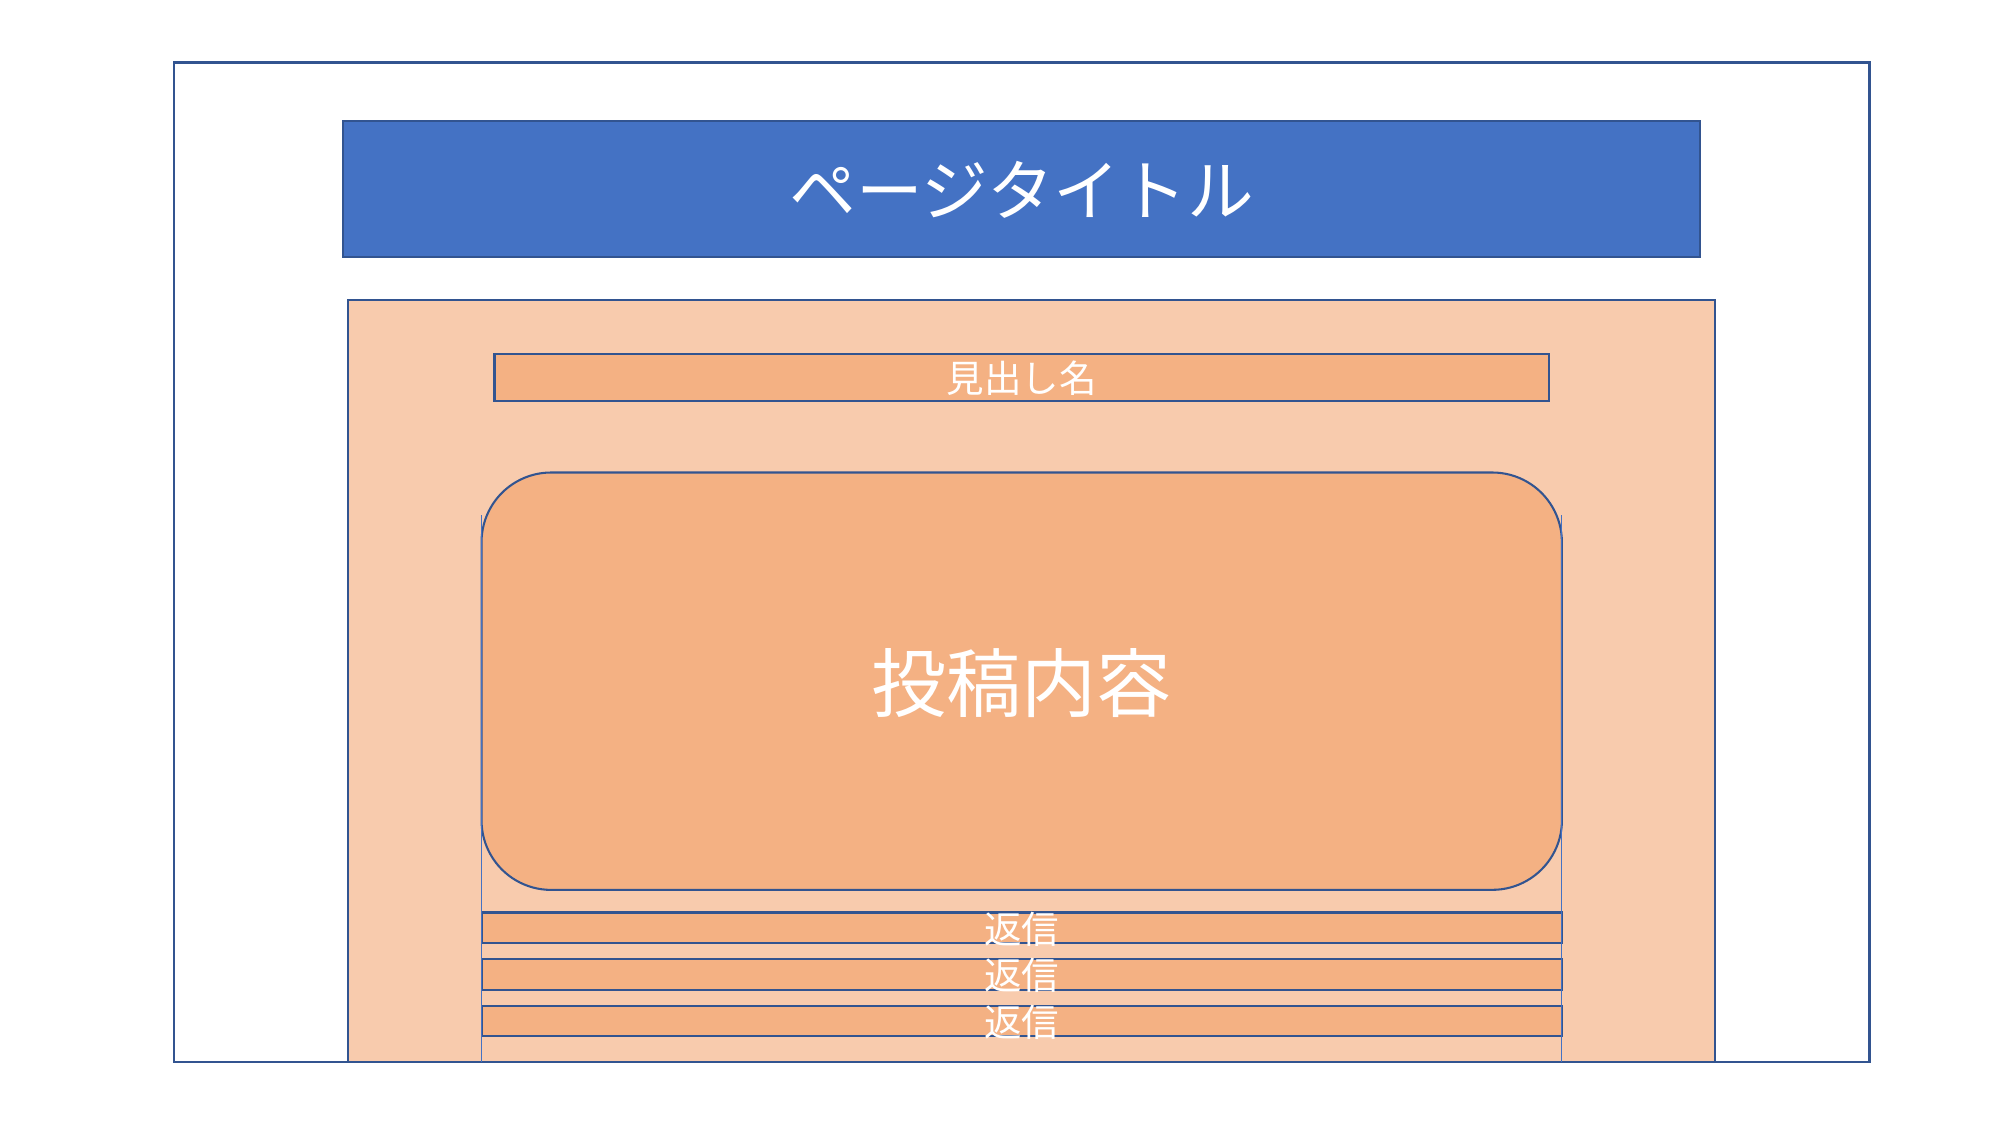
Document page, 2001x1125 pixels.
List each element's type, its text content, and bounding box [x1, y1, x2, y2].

text_box [173, 61, 1871, 1063]
text_box 返信 [482, 911, 1561, 944]
text_box 見出し名 [493, 353, 1550, 402]
text_box 返信 [482, 1005, 1561, 1037]
text_box 投稿内容 [482, 471, 1561, 891]
text_box [347, 299, 1716, 1063]
text_box ページタイトル [342, 120, 1701, 258]
text_box 返信 [482, 958, 1561, 991]
